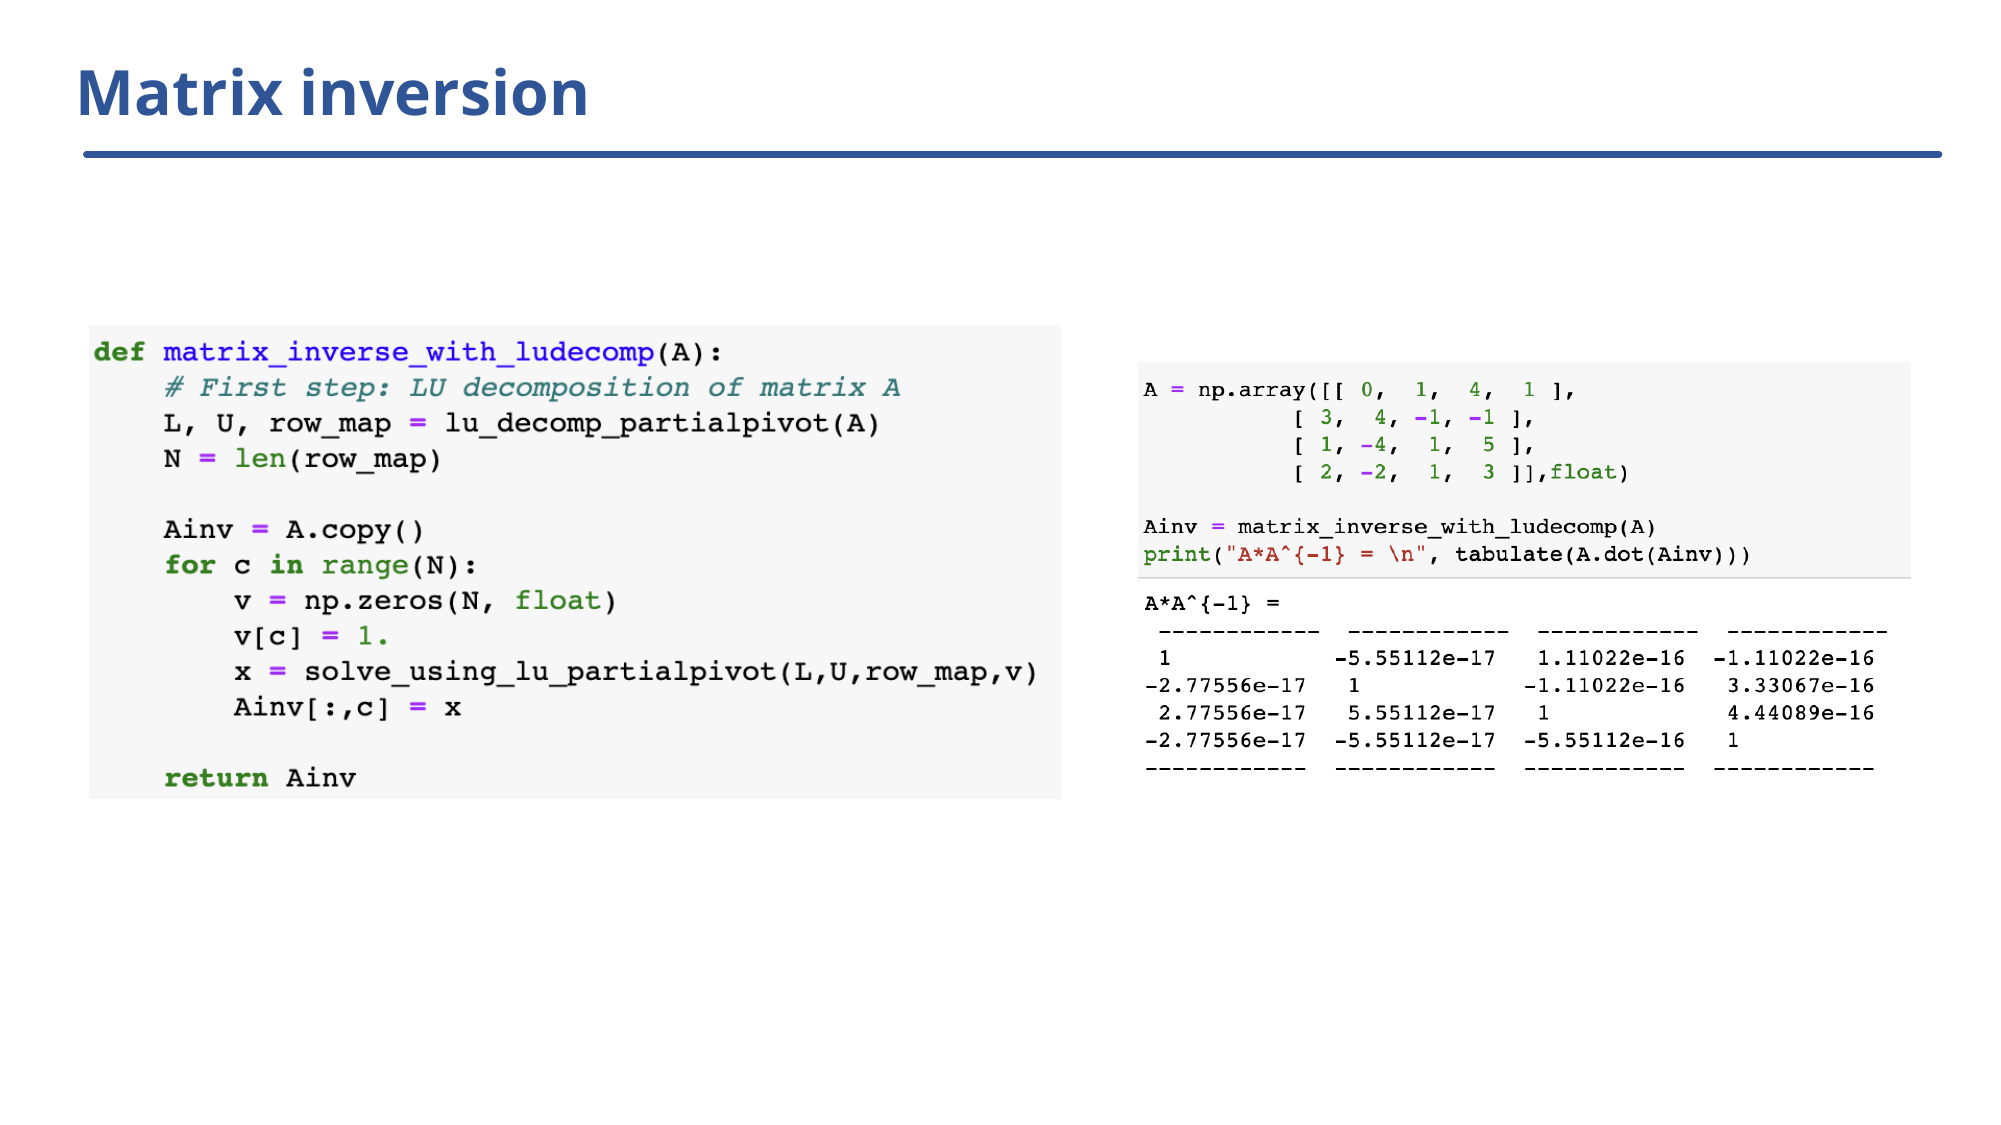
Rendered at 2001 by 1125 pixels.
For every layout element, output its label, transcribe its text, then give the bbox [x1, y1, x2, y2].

title Matrix inversion [60, 0, 1940, 192]
picture [1137, 362, 1911, 799]
picture [89, 325, 1061, 799]
